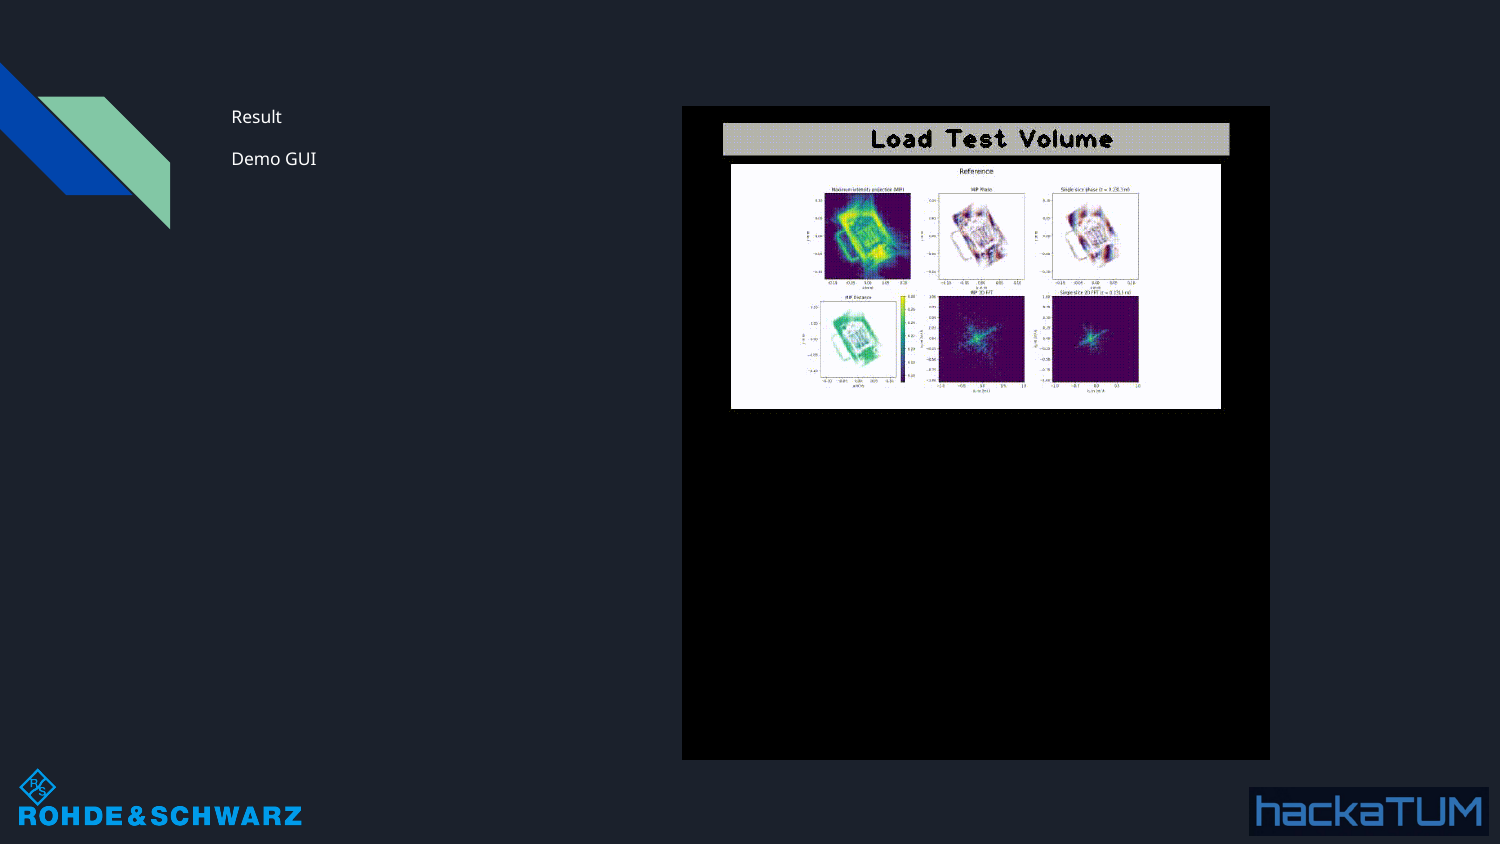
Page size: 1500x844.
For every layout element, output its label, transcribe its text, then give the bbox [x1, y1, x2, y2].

title Result Demo GUI [216, 91, 1372, 186]
picture [0, 749, 320, 844]
picture [1248, 786, 1489, 836]
picture [681, 106, 1270, 760]
